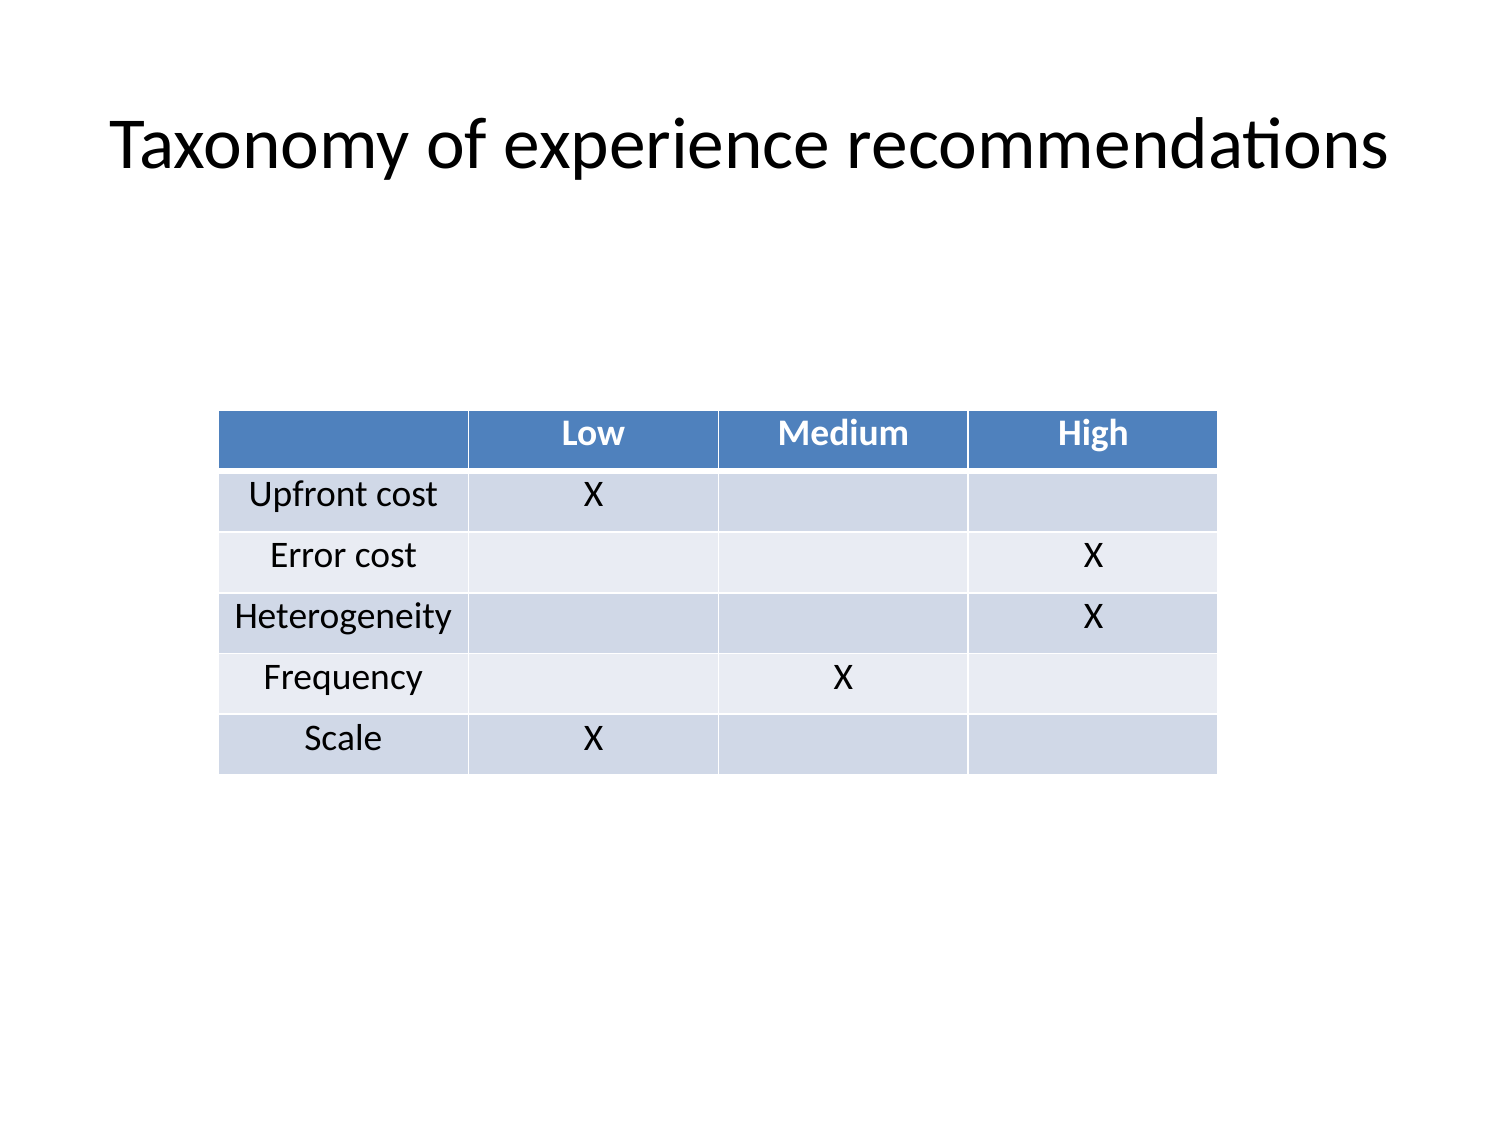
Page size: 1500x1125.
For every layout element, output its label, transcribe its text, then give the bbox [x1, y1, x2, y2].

table_cell Heterogeneity [219, 594, 468, 653]
table_cell Error cost [219, 533, 468, 592]
table_header [219, 411, 468, 468]
table_cell [719, 594, 967, 653]
table_cell [969, 474, 1217, 531]
table_cell [469, 594, 718, 653]
table_cell Frequency [219, 654, 468, 713]
table_cell [469, 654, 718, 713]
table_cell [719, 474, 967, 531]
table_cell [969, 654, 1217, 713]
title Taxonomy of experience recommendations [75, 45, 1425, 233]
table_cell X [719, 654, 967, 713]
table_cell Scale [219, 715, 468, 774]
table_cell X [969, 533, 1217, 592]
table_header High [969, 411, 1217, 468]
table_header Low [469, 411, 718, 468]
table_cell [719, 715, 967, 774]
table_cell Upfront cost [219, 474, 468, 531]
table_cell [469, 533, 718, 592]
table_cell X [469, 715, 718, 774]
table_header Medium [719, 411, 967, 468]
table_cell [719, 533, 967, 592]
table_cell X [469, 474, 718, 531]
table_cell X [969, 594, 1217, 653]
table_cell [969, 715, 1217, 774]
